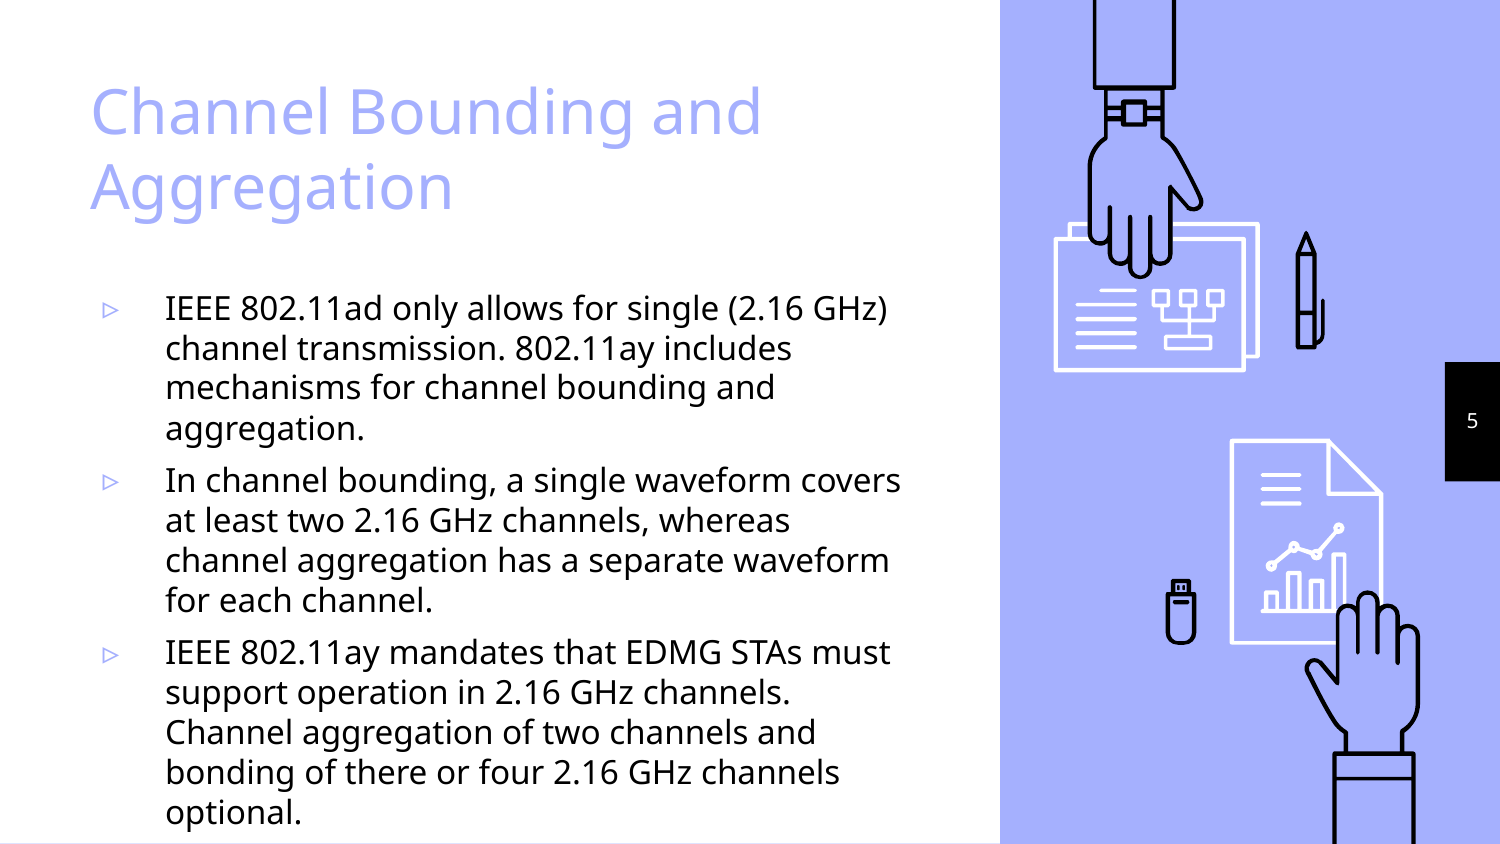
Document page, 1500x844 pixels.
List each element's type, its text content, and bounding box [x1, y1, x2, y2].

list IEEE 802.11ad only allows for single (2.16 GHz) channel transmission. 802.11ay includes mechanisms for channel bounding and aggregation. In channel bounding, a single waveform covers at least two 2.16 GHz channels, whereas channel aggregation has a separate waveform for each channel. IEEE 802.11ay mandates that EDMG STAs must support operation in 2.16 GHz channels. Channel aggregation of two channels and bonding of there or four 2.16 GHz channels optional. [75, 271, 935, 794]
slide_number 5 [1444, 362, 1500, 482]
title Channel Bounding and Aggregation [75, 96, 918, 237]
